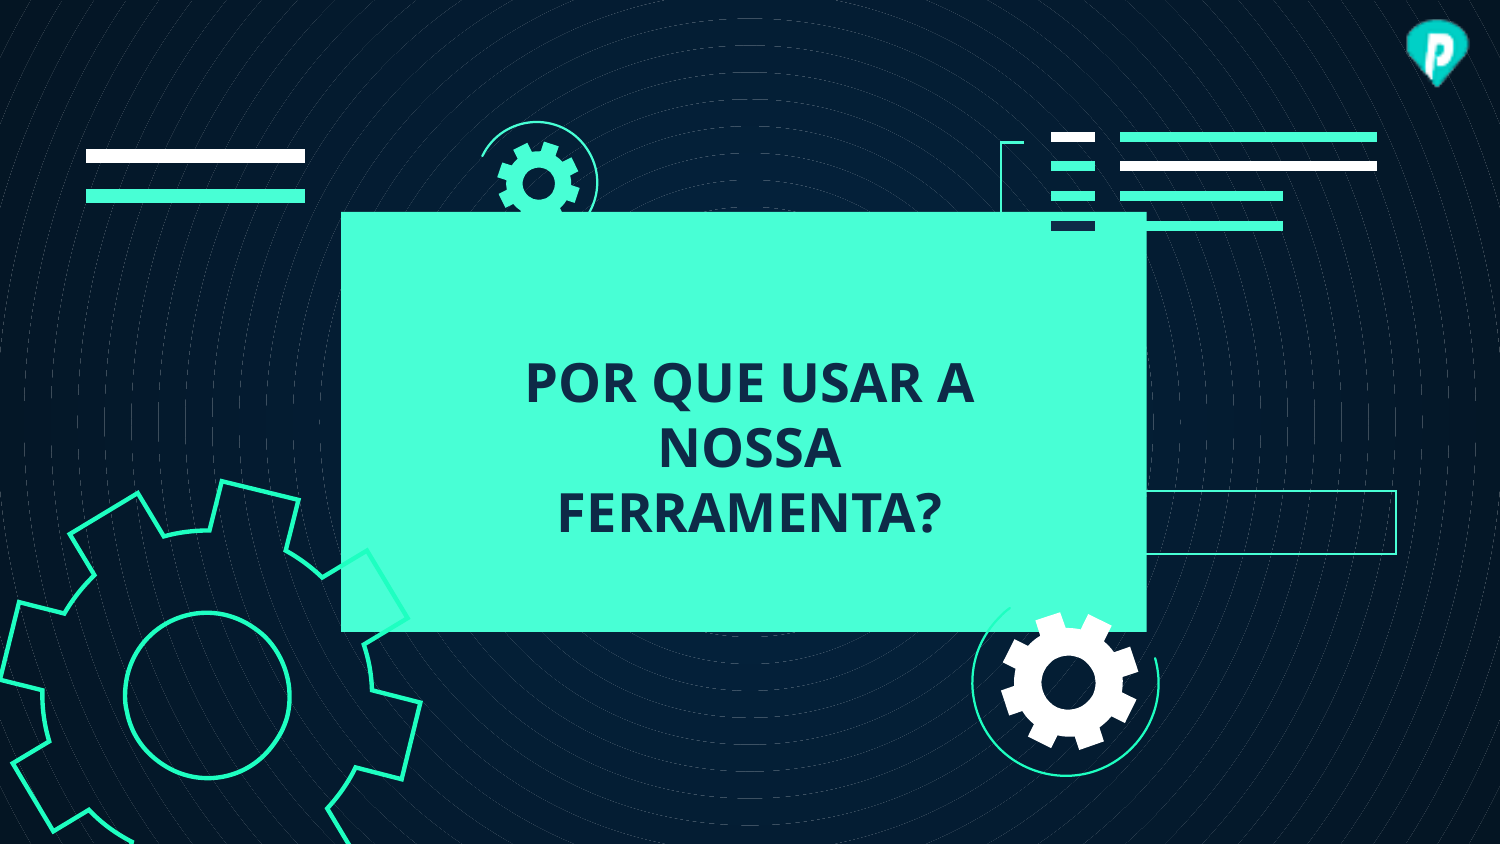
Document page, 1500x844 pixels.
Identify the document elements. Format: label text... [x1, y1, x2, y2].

text_box [812, 494, 846, 531]
text_box [917, 493, 940, 519]
text_box [730, 494, 771, 531]
text_box [497, 141, 580, 224]
text_box [1000, 612, 1139, 751]
text_box [1120, 191, 1283, 201]
text_box [1050, 161, 1095, 172]
text_box [879, 494, 914, 531]
text_box [591, 494, 613, 531]
text_box [1120, 161, 1378, 172]
text_box [1050, 221, 1095, 231]
text_box [561, 494, 583, 531]
text_box [657, 494, 686, 531]
text_box [1120, 221, 1283, 231]
text_box [923, 524, 931, 532]
text_box [1050, 191, 1095, 201]
picture [1403, 18, 1477, 92]
text_box [622, 494, 651, 531]
text_box [1120, 131, 1378, 142]
text_box [85, 149, 305, 163]
text_box [782, 494, 804, 531]
text_box [689, 494, 724, 531]
text_box [853, 494, 881, 531]
subtitle POR QUE USAR A NOSSA FERRAMENTA? [445, 333, 1055, 476]
text_box [85, 189, 305, 203]
text_box [1050, 131, 1095, 142]
